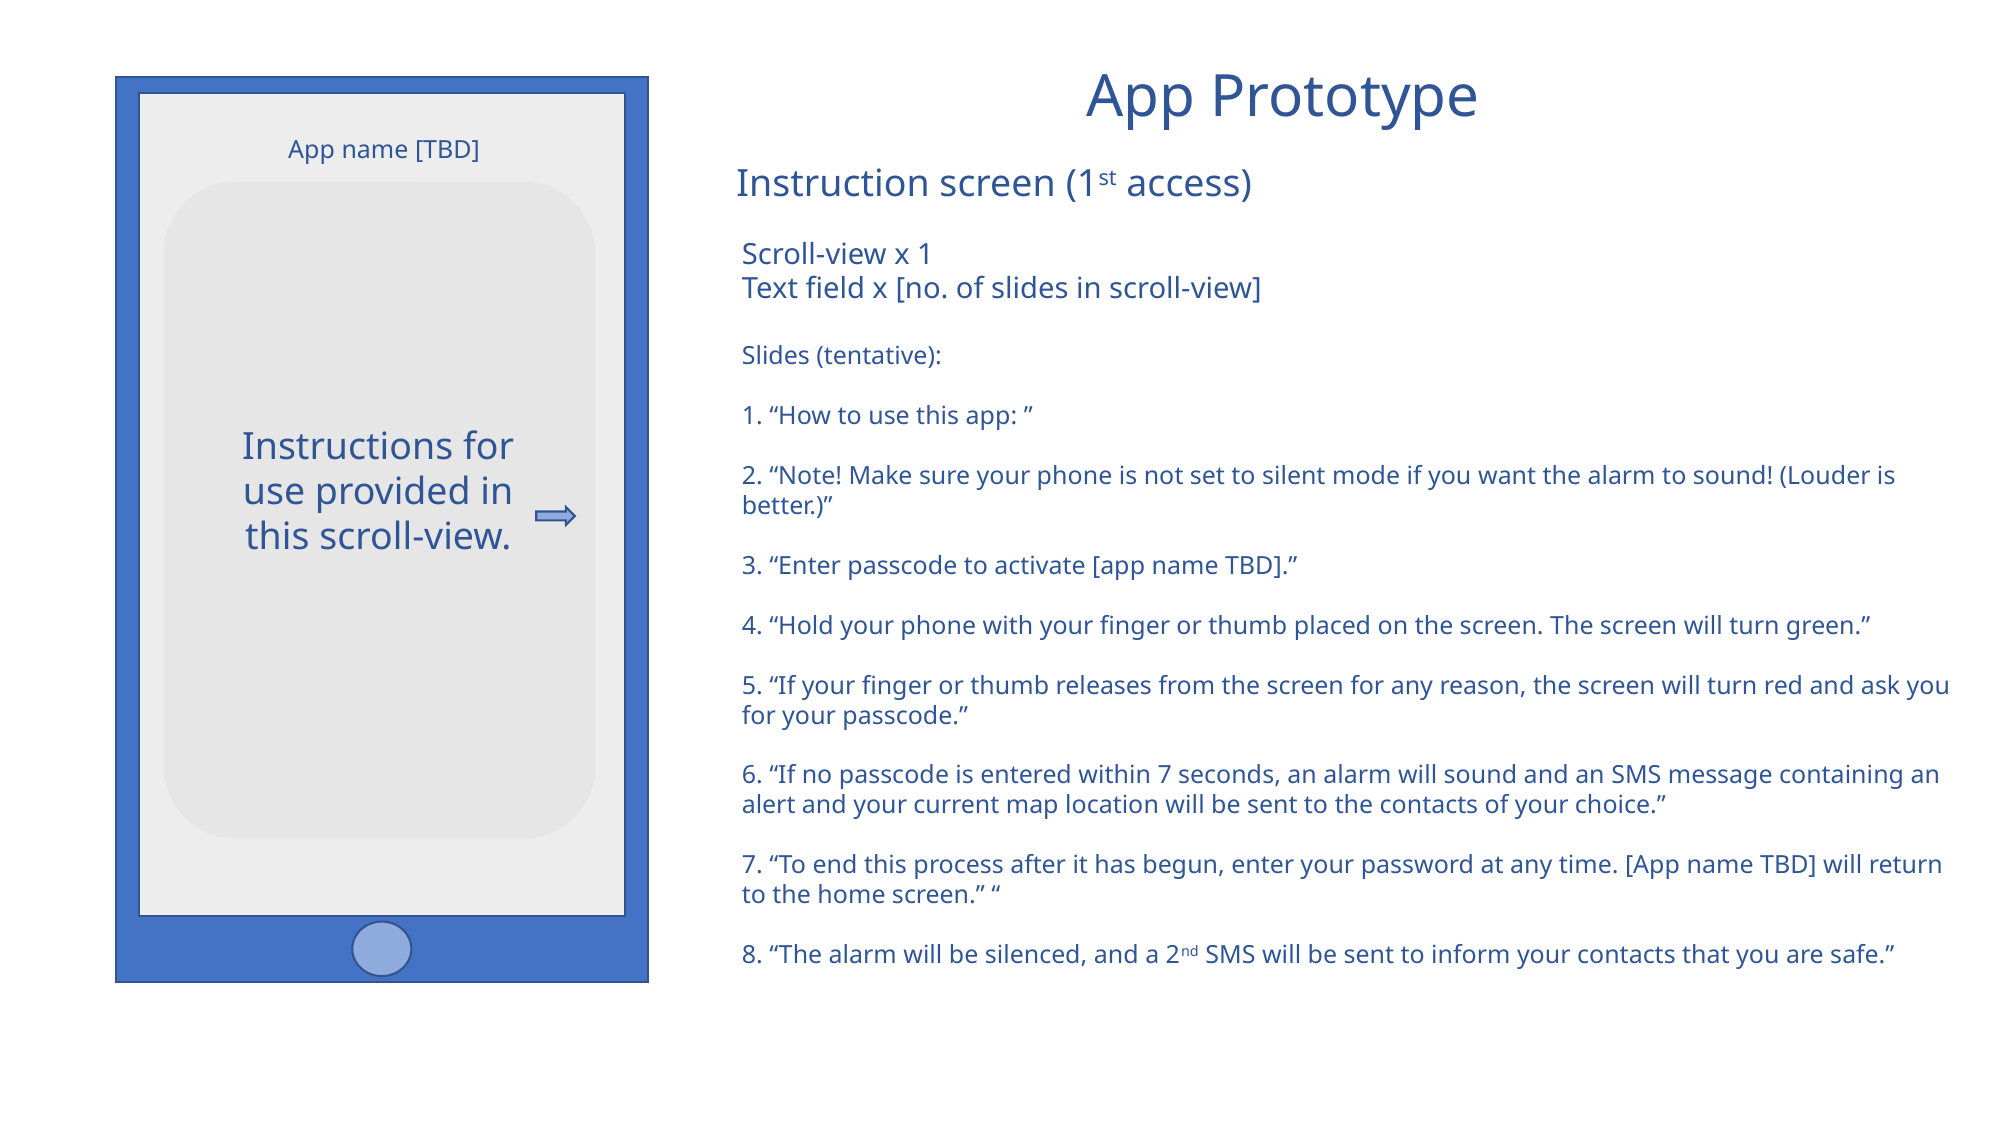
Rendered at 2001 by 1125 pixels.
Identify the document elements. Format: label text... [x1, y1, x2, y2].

text_box Scroll-view x 1 Text field x [no. of slides in scroll-view] Slides (tentative): 1. “How to use this app: ” 2. “Note! Make sure your phone is not set to silent mode if you want the alarm to sound! (Louder is better.)” 3. “Enter passcode to activate [app name TBD].” 4. “Hold your phone with your finger or thumb placed on the screen. The screen will turn green.” 5. “If your finger or thumb releases from the screen for any reason, the screen will turn red and ask you for your passcode.” 6. “If no passcode is entered within 7 seconds, an alarm will sound and an SMS message containing an alert and your current map location will be sent to the contacts of your choice.” 7. “To end this process after it has begun, enter your password at any time. [App name TBD] will return to the home screen.” “ 8. “The alarm will be silenced, and a 2nd SMS will be sent to inform your contacts that you are safe.” [727, 227, 1982, 1011]
text_box App name [TBD] [161, 126, 607, 172]
text_box [351, 920, 413, 978]
text_box Instruction screen (1st access) [721, 151, 1519, 212]
text_box [115, 76, 649, 983]
text_box [162, 180, 597, 840]
text_box App Prototype [856, 50, 1709, 135]
text_box [138, 92, 626, 917]
text_box Instructions for use provided in this scroll-view. [220, 279, 537, 700]
text_box [537, 504, 577, 528]
